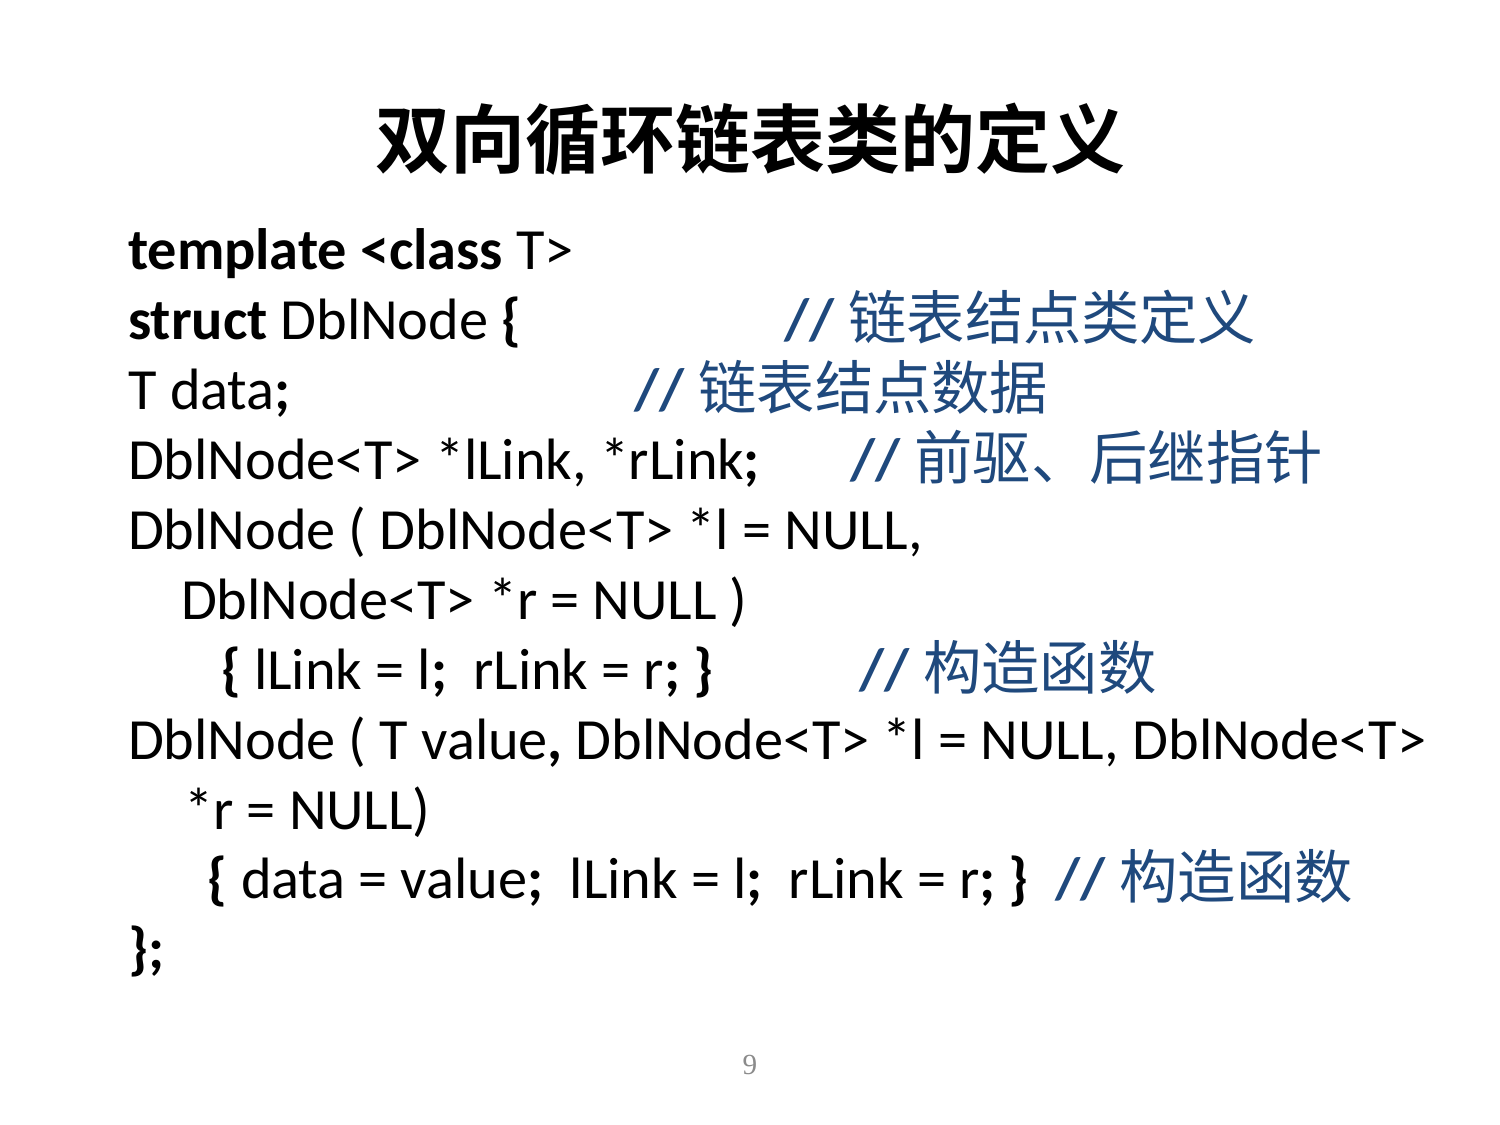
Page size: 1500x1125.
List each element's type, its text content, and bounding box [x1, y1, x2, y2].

slide_number 9 [512, 1025, 988, 1100]
list template <class T> struct DblNode { //链表结点类定义 T data; //链表结点数据 DblNode<T> *lLink, *rLink; //前驱、后继指针 DblNode ( DblNode<T> *l = NULL, DblNode<T> *r = NULL ) { lLink = l; rLink = r; } //构造函数 DblNode ( T value, DblNode<T> *l = NULL, DblNode<T> *r = NULL) { data = value; lLink = l; rLink = r; } //构造函数 }; [113, 203, 1464, 1078]
title 双向循环链表类的定义 [75, 75, 1425, 201]
